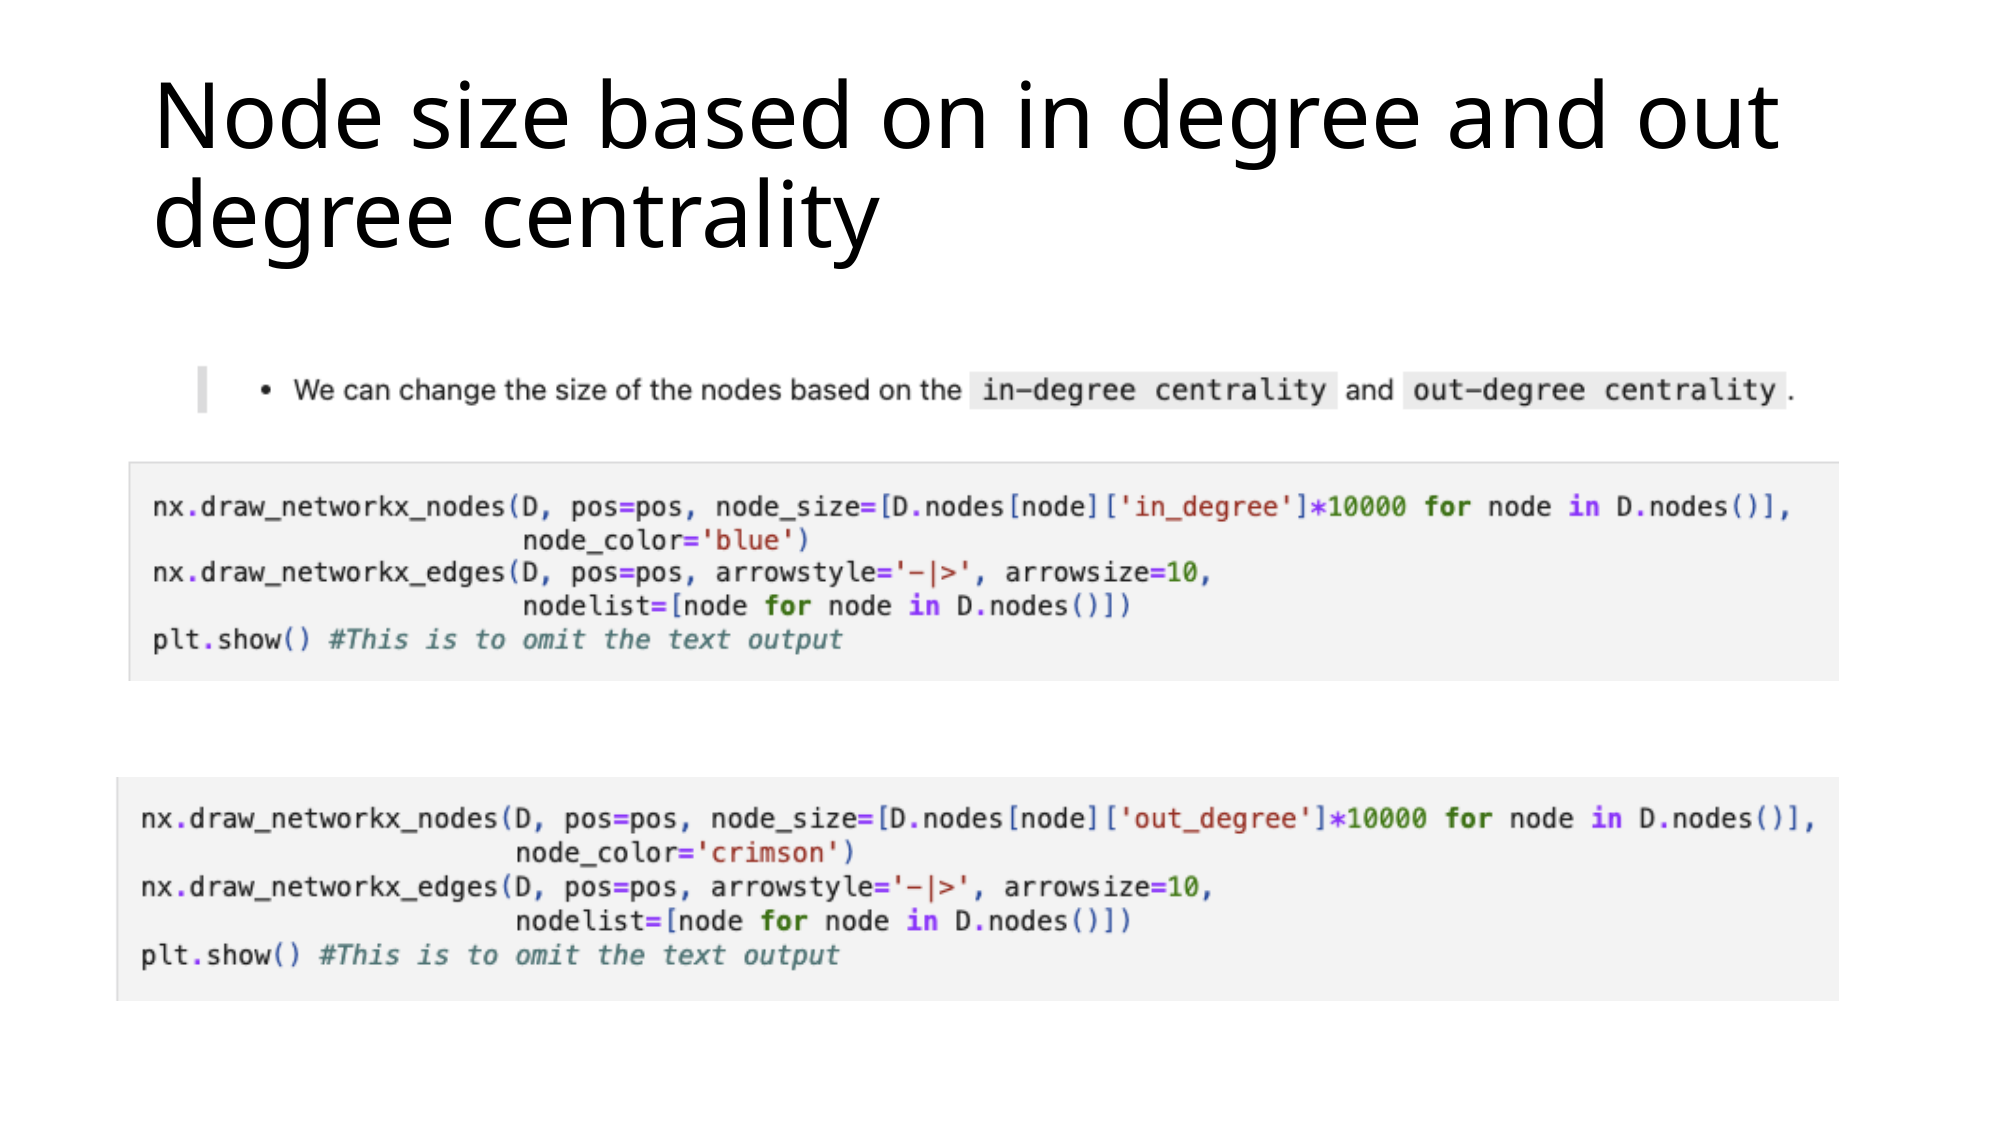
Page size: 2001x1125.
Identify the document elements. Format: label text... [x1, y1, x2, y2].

title Node size based on in degree and out degree centrality [137, 59, 1863, 278]
picture [113, 777, 1839, 1001]
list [113, 346, 1839, 681]
